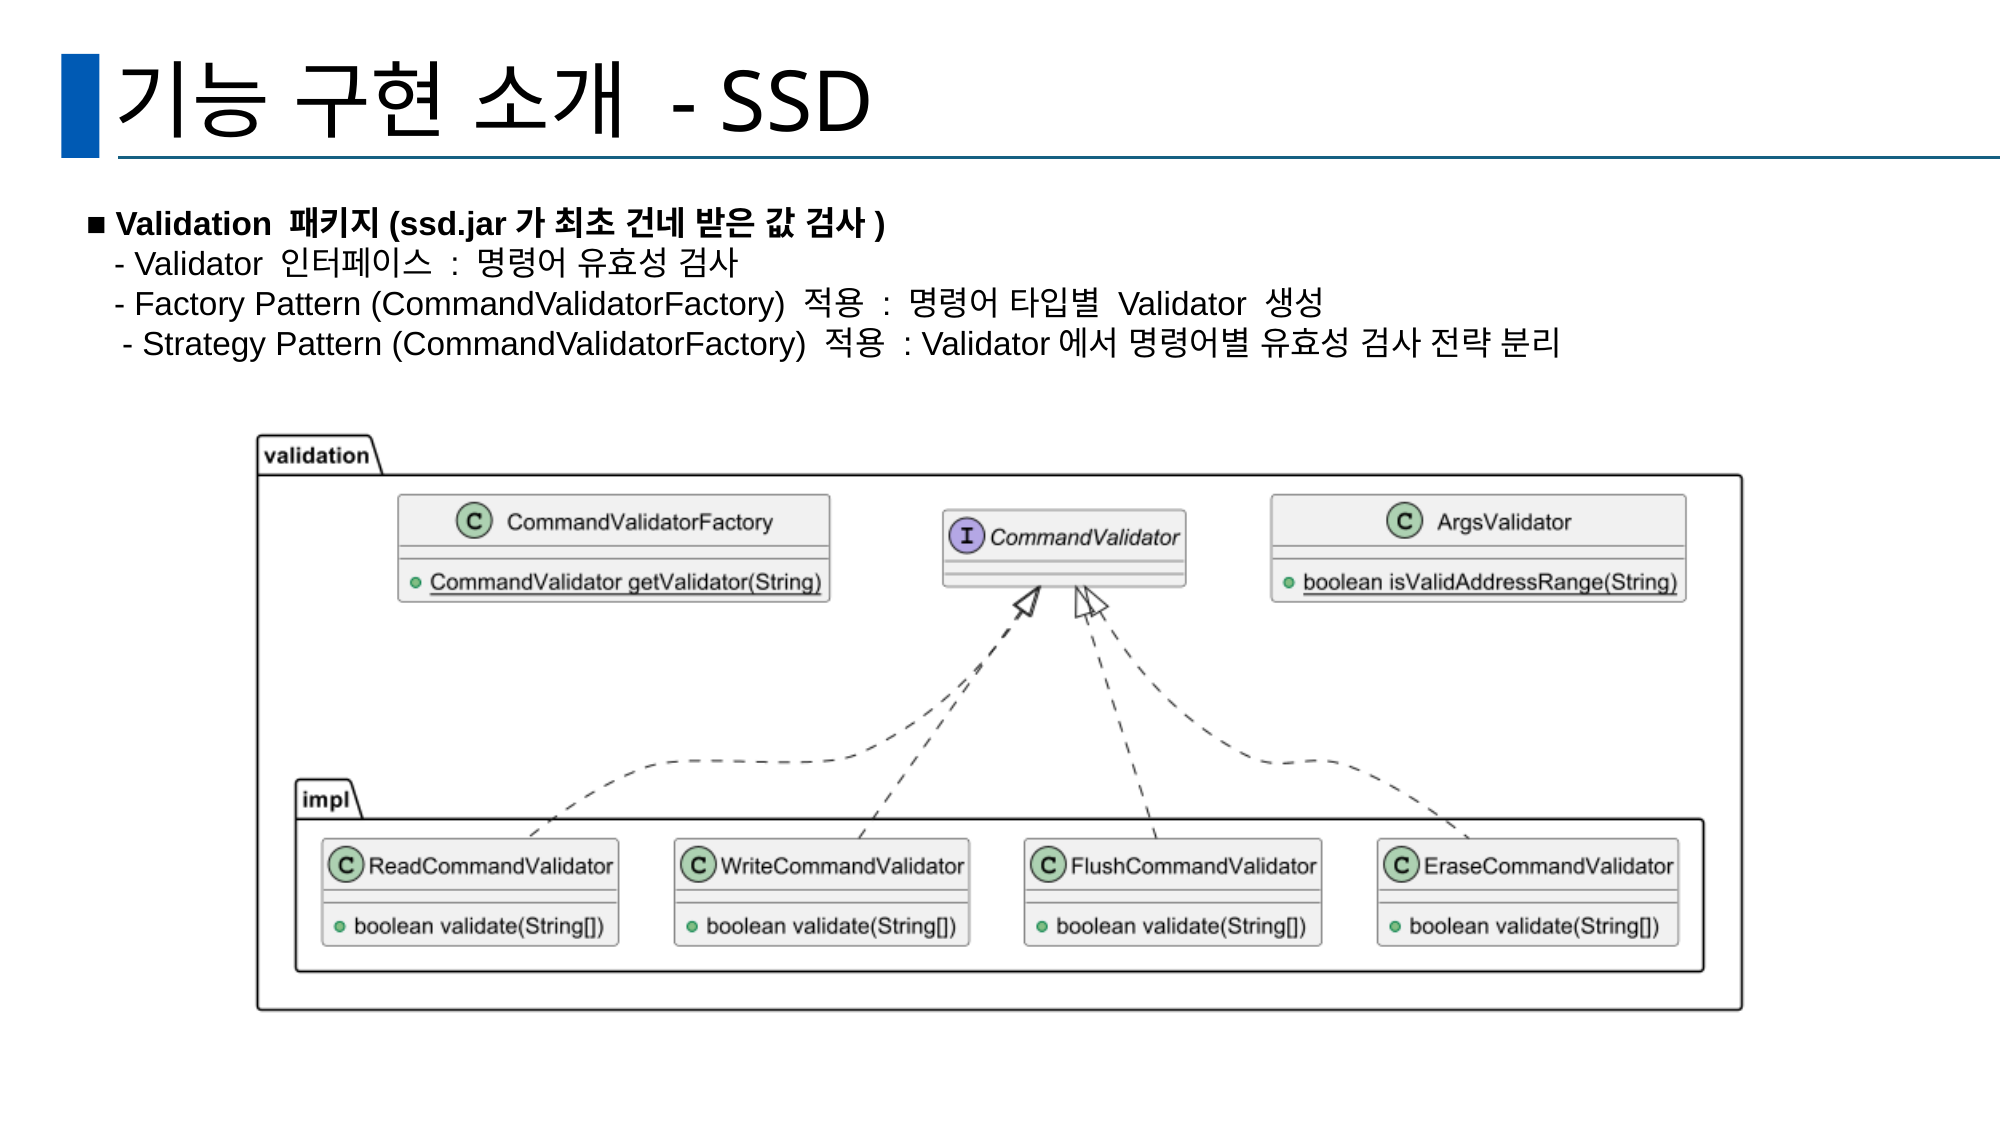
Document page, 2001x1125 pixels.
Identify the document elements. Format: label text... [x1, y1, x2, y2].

picture [249, 427, 1751, 1019]
title 기능 구현 소개 - SSD [99, 50, 1825, 158]
text_box ■ Validation 패키지(ssd.jar가 최초 건네 받은 값 검사) - Validator 인터페이스 : 명령어 유효성 검사 - Factory Pattern (CommandValidatorFactory) 적용 : 명령어 타입별 Validator 생성 - Strategy Pattern (CommandValidatorFactory) 적용 : Validator에서 명령어별 유효성 검사 전략 분리 [71, 194, 1751, 370]
